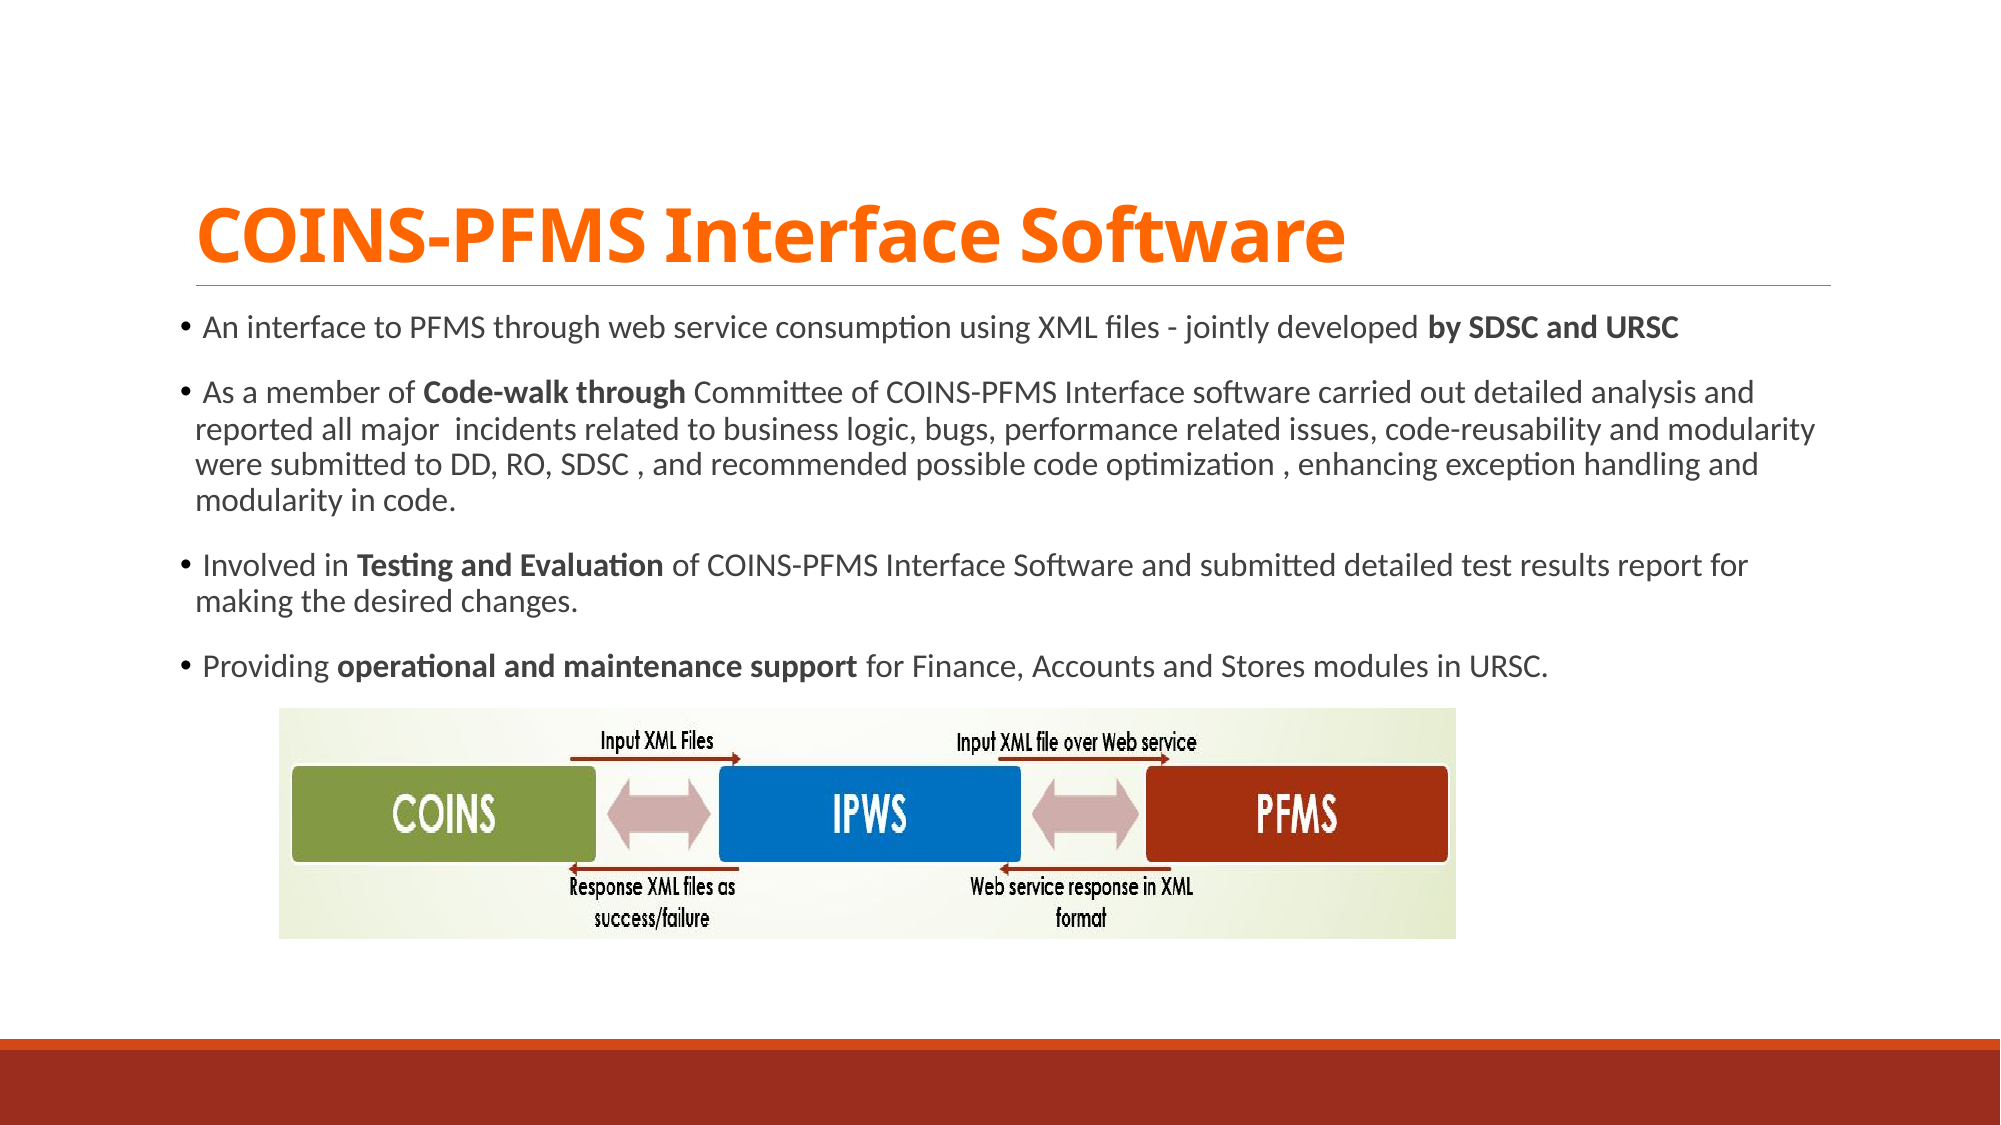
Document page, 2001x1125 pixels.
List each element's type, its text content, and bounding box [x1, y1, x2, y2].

title COINS-PFMS Interface Software [180, 47, 1830, 285]
picture [279, 707, 1456, 939]
list An interface to PFMS through web service consumption using XML files - jointly developed by SDSC and URSC As a member of Code-walk through Committee of COINS-PFMS Interface software carried out detailed analysis and reported all major incidents related to business logic, bugs, performance related issues, code-reusability and modularity were submitted to DD, RO, SDSC , and recommended possible code optimization , enhancing exception handling and modularity in code. Involved in Testing and Evaluation of COINS-PFMS Interface Software and submitted detailed test results report for making the desired changes. Providing operational and maintenance support for Finance, Accounts and Stores modules in URSC. [180, 302, 1830, 963]
